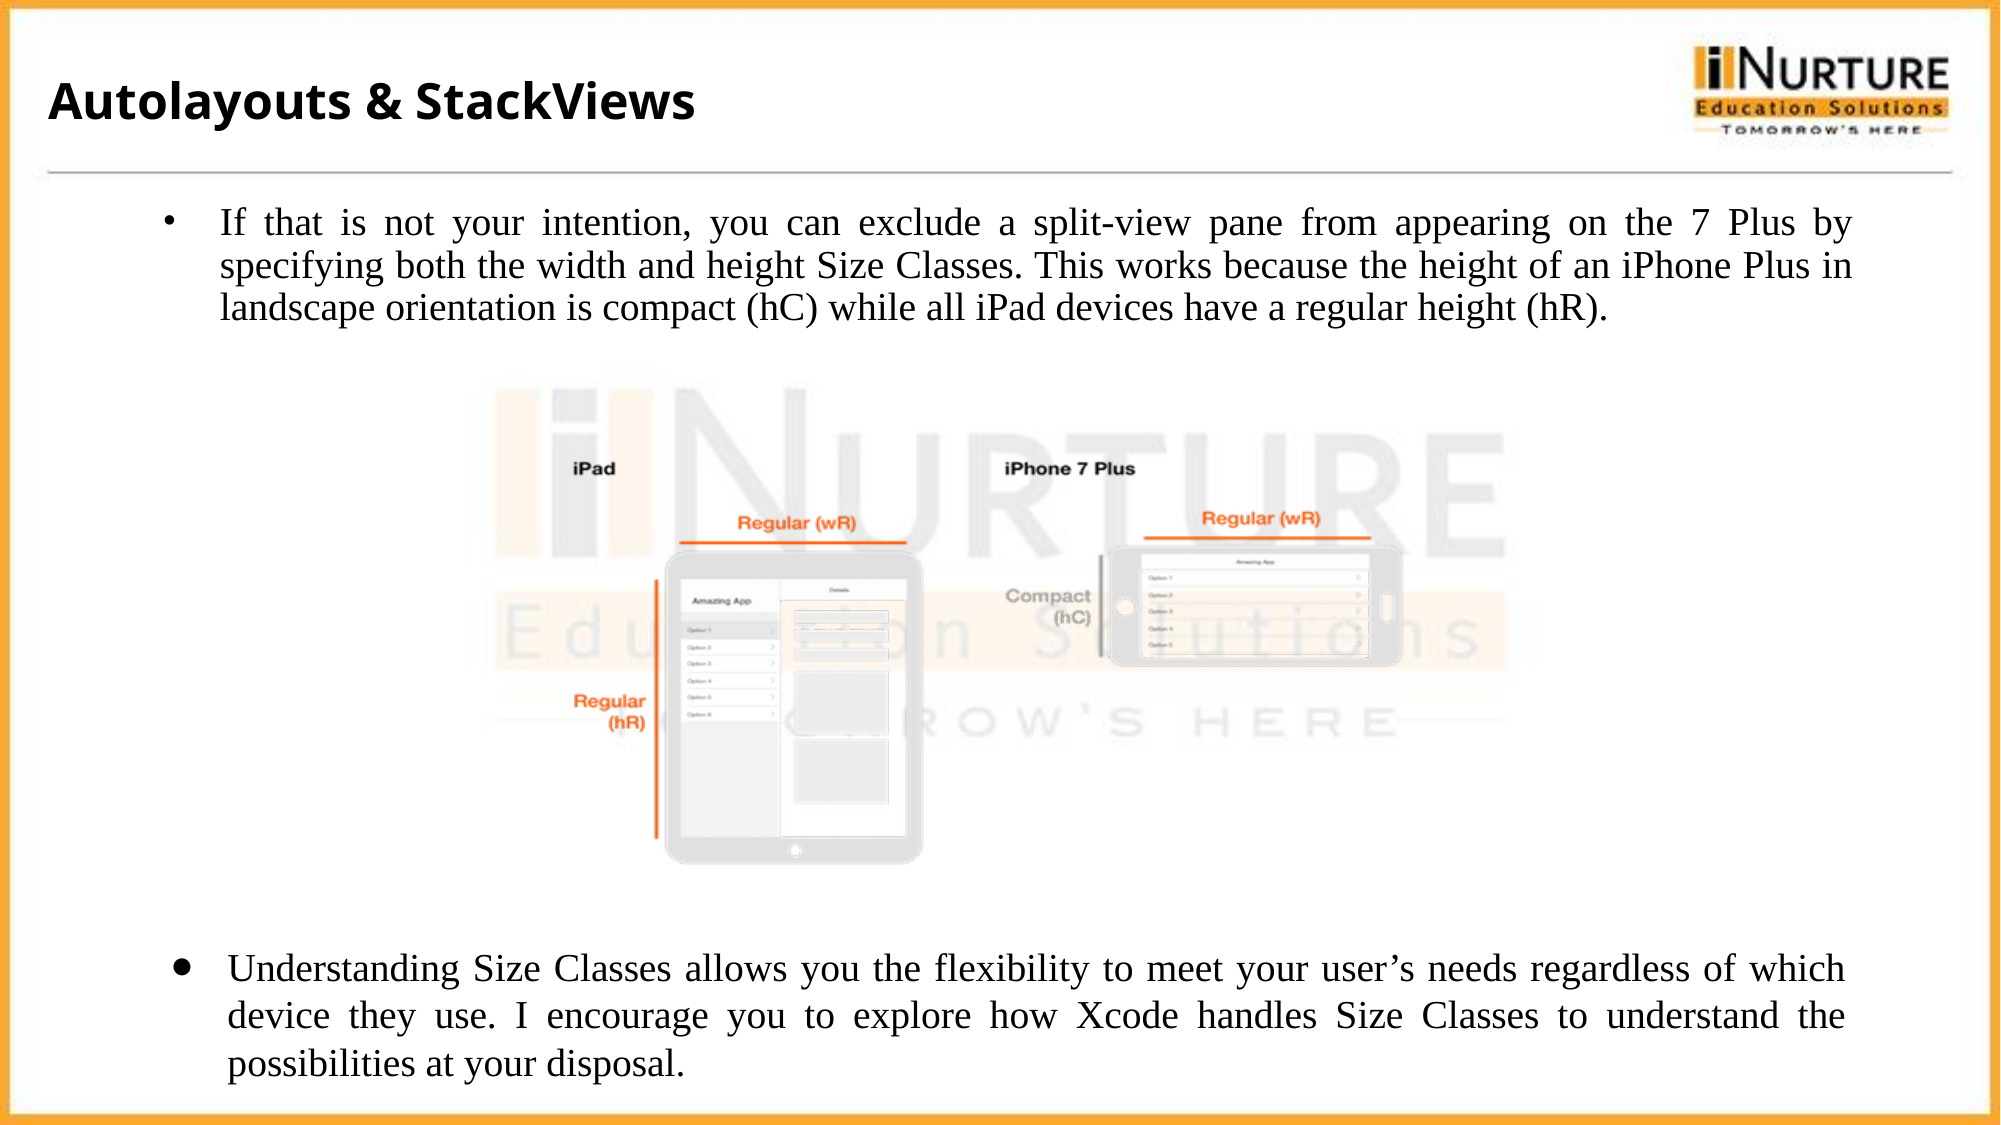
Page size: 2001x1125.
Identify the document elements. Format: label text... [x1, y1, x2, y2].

text_box Understanding Size Classes allows you the flexibility to meet your user’s needs regardless of which device they use. I encourage you to explore how Xcode handles Size Classes to understand the possibilities at your disposal. [137, 926, 1863, 1125]
text_box Autolayouts & StackViews [40, 62, 847, 138]
picture [0, 0, 2001, 1125]
list If that is not your intention, you can exclude a split-view pane from appearing on the 7 Plus by specifying both the width and height Size Classes. This works because the height of an iPhone Plus in landscape orientation is compact (hC) while all iPad devices have a regular height (hR). [137, 193, 1863, 392]
